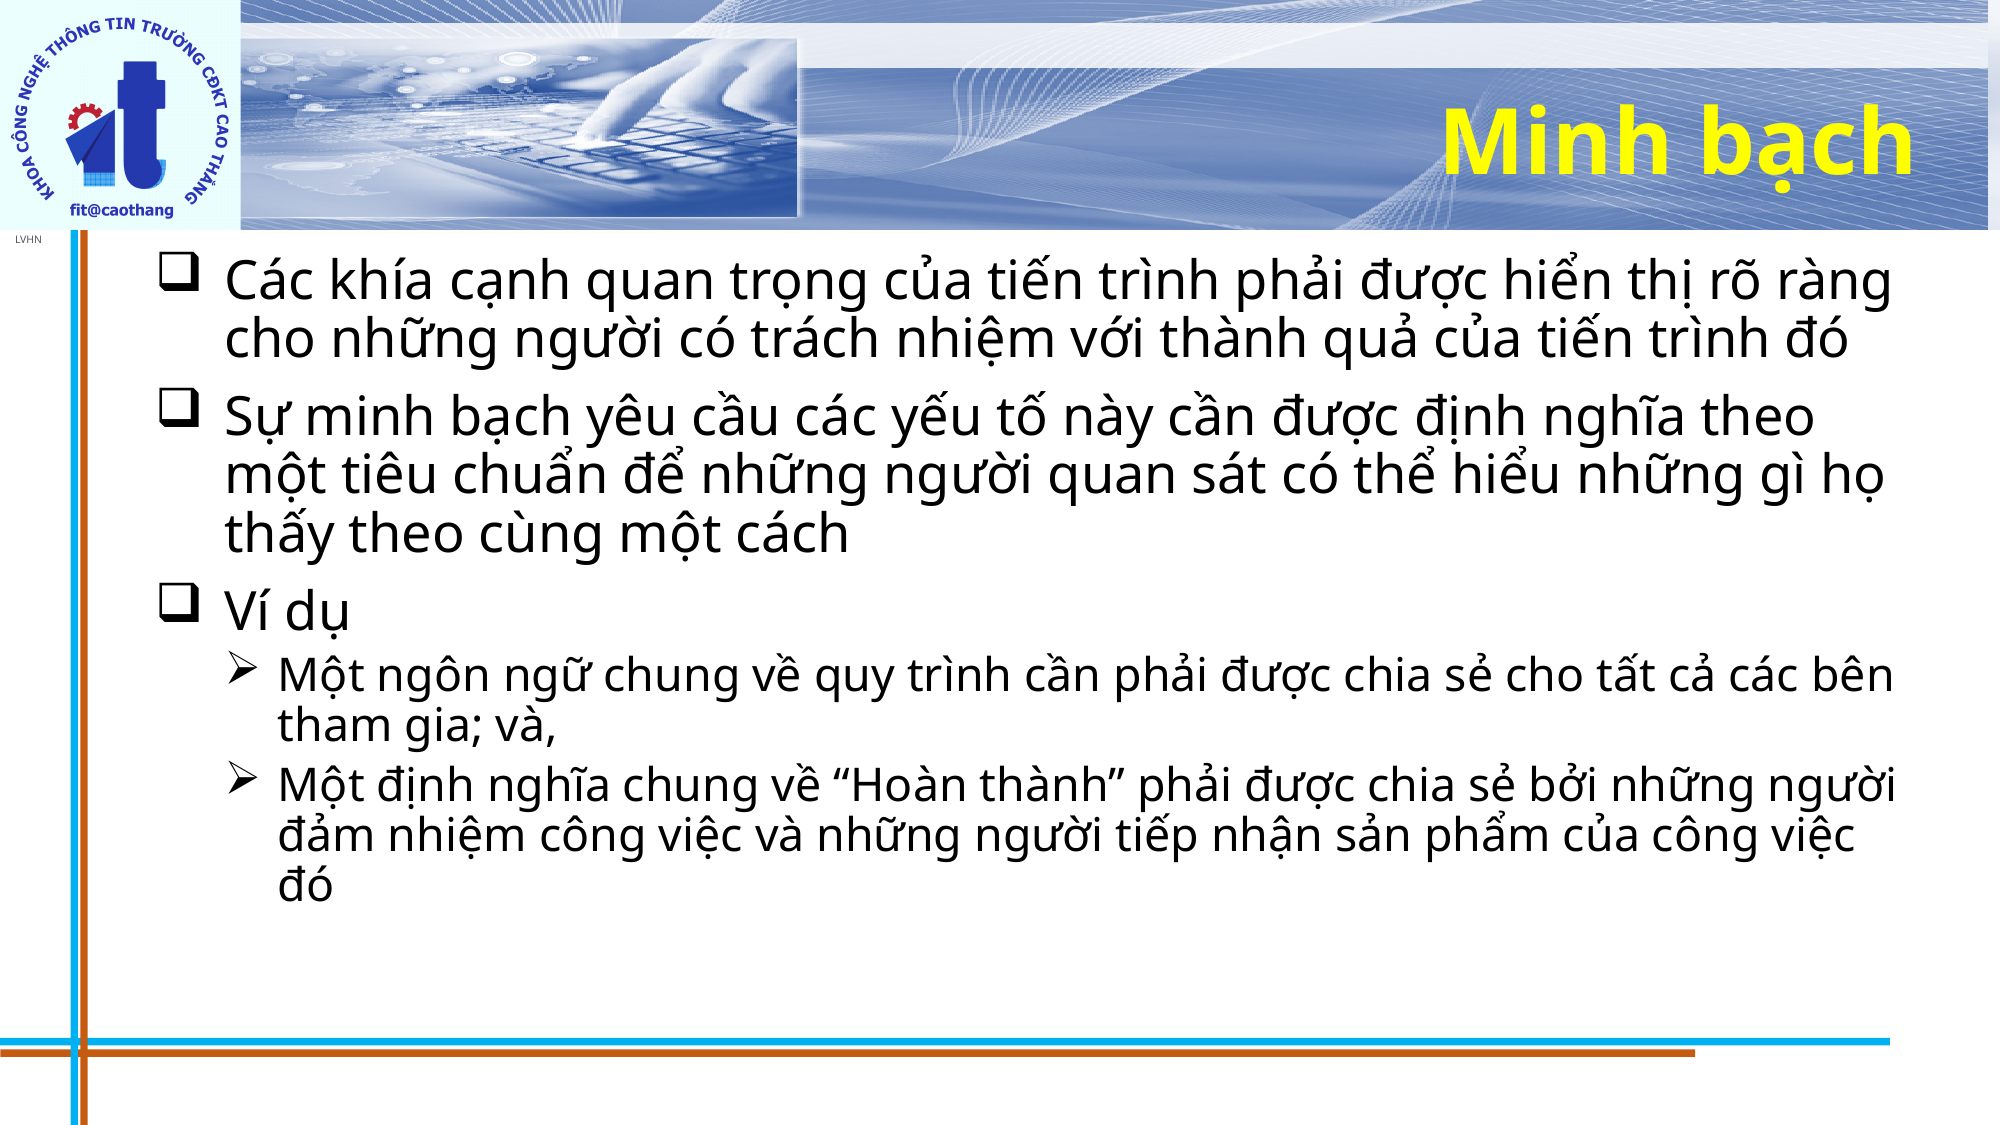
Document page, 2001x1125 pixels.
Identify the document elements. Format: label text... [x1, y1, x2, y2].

picture [0, 0, 241, 230]
title Minh bạch [137, 36, 1934, 254]
list Các khía cạnh quan trọng của tiến trình phải được hiển thị rõ ràng cho những người có trách nhiệm với thành quả của tiến trình đó Sự minh bạch yêu cầu các yếu tố này cần được định nghĩa theo một tiêu chuẩn để những người quan sát có thể hiểu những gì họ thấy theo cùng một cách Ví dụ Một ngôn ngữ chung về quy trình cần phải được chia sẻ cho tất cả các bên tham gia; và, Một định nghĩa chung về “Hoàn thành” phải được chia sẻ bởi những người đảm nhiệm công việc và những người tiếp nhận sản phẩm của công việc đó [139, 245, 1934, 1014]
